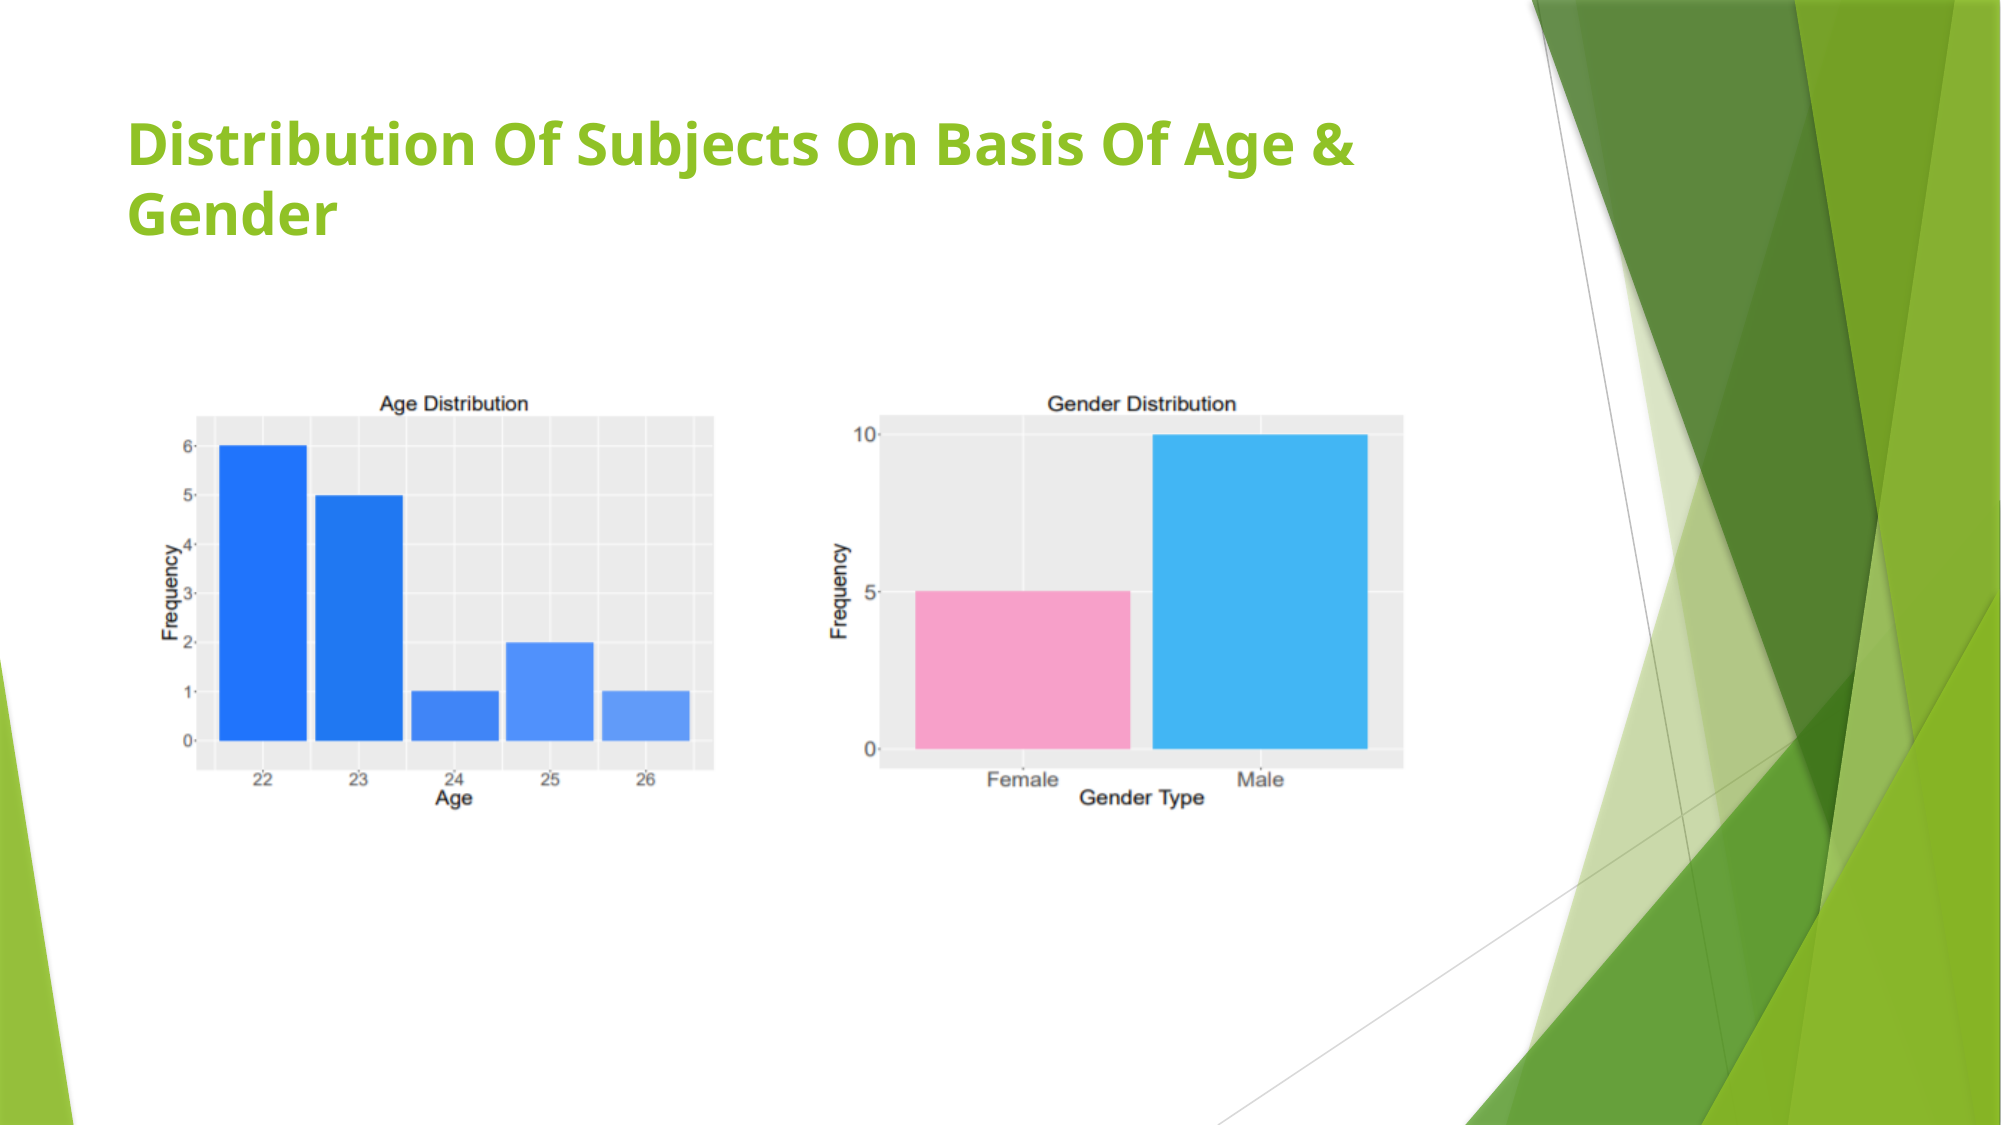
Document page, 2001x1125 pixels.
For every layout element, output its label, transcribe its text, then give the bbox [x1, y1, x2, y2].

title Distribution Of Subjects On Basis Of Age & Gender [111, 99, 1547, 256]
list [141, 393, 738, 830]
picture [813, 386, 1426, 830]
